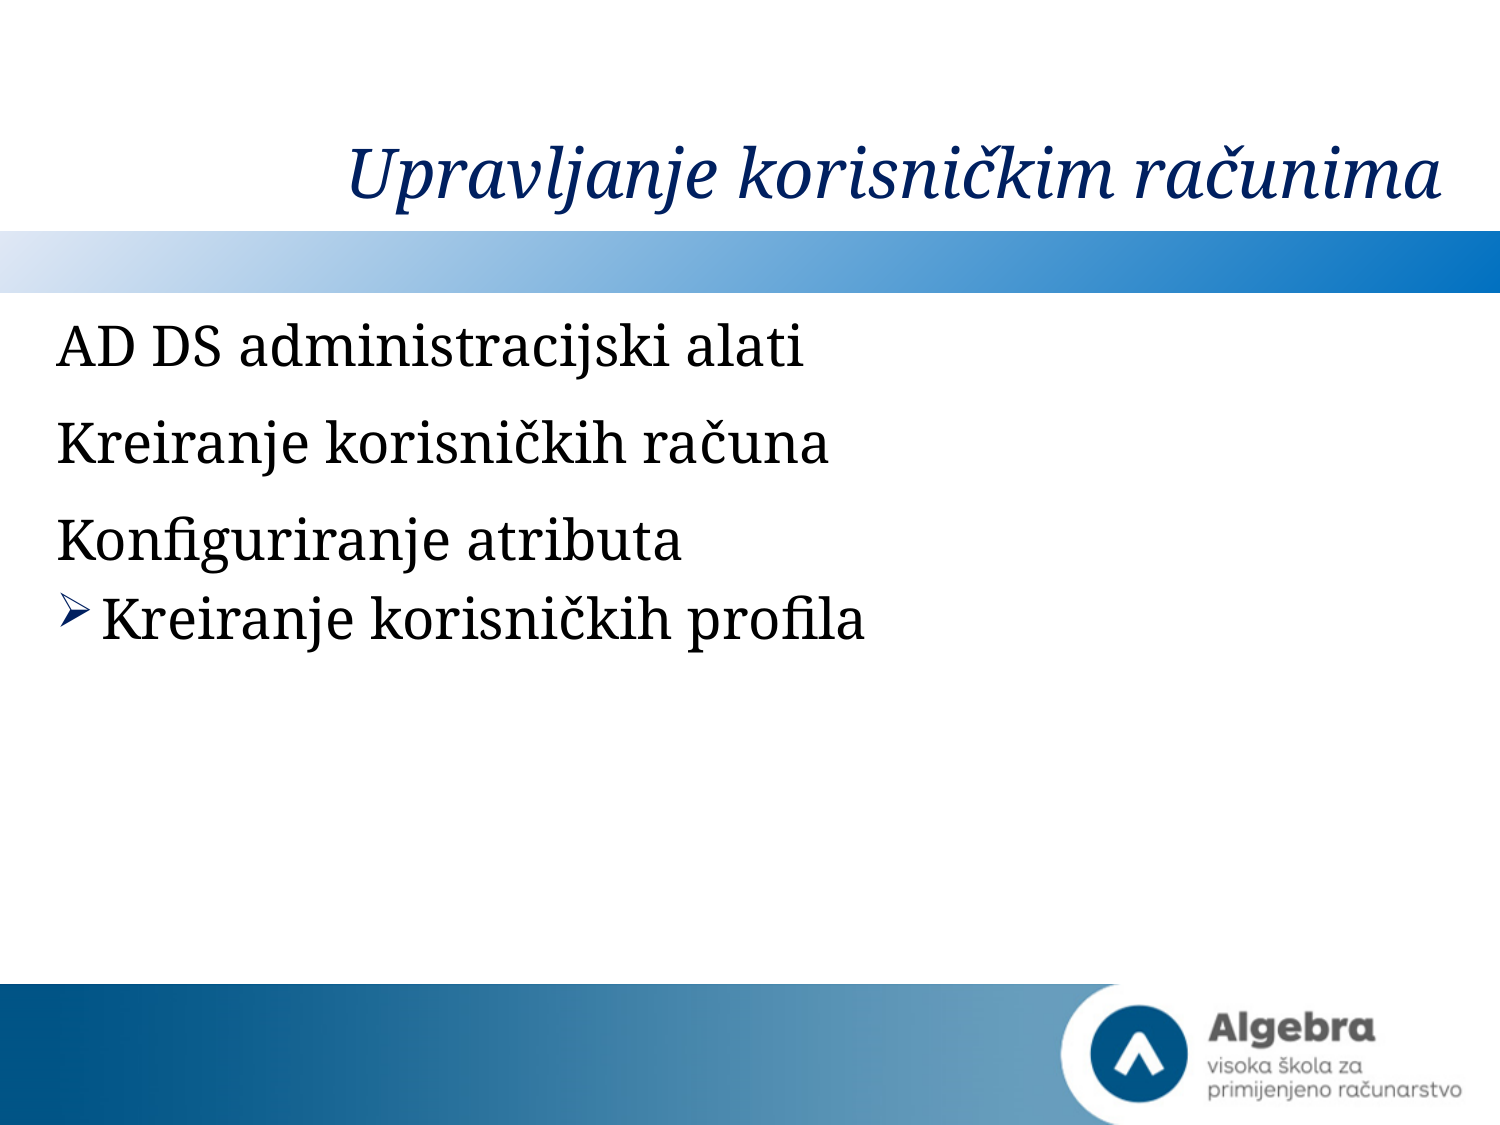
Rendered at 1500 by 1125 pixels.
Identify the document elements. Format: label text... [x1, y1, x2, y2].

list AD DS administracijski alati Kreiranje korisničkih računa Konfiguriranje atributa Kreiranje korisničkih profila [41, 302, 1459, 971]
title Upravljanje korisničkim računima [41, 37, 1459, 220]
picture [0, 984, 1500, 1125]
